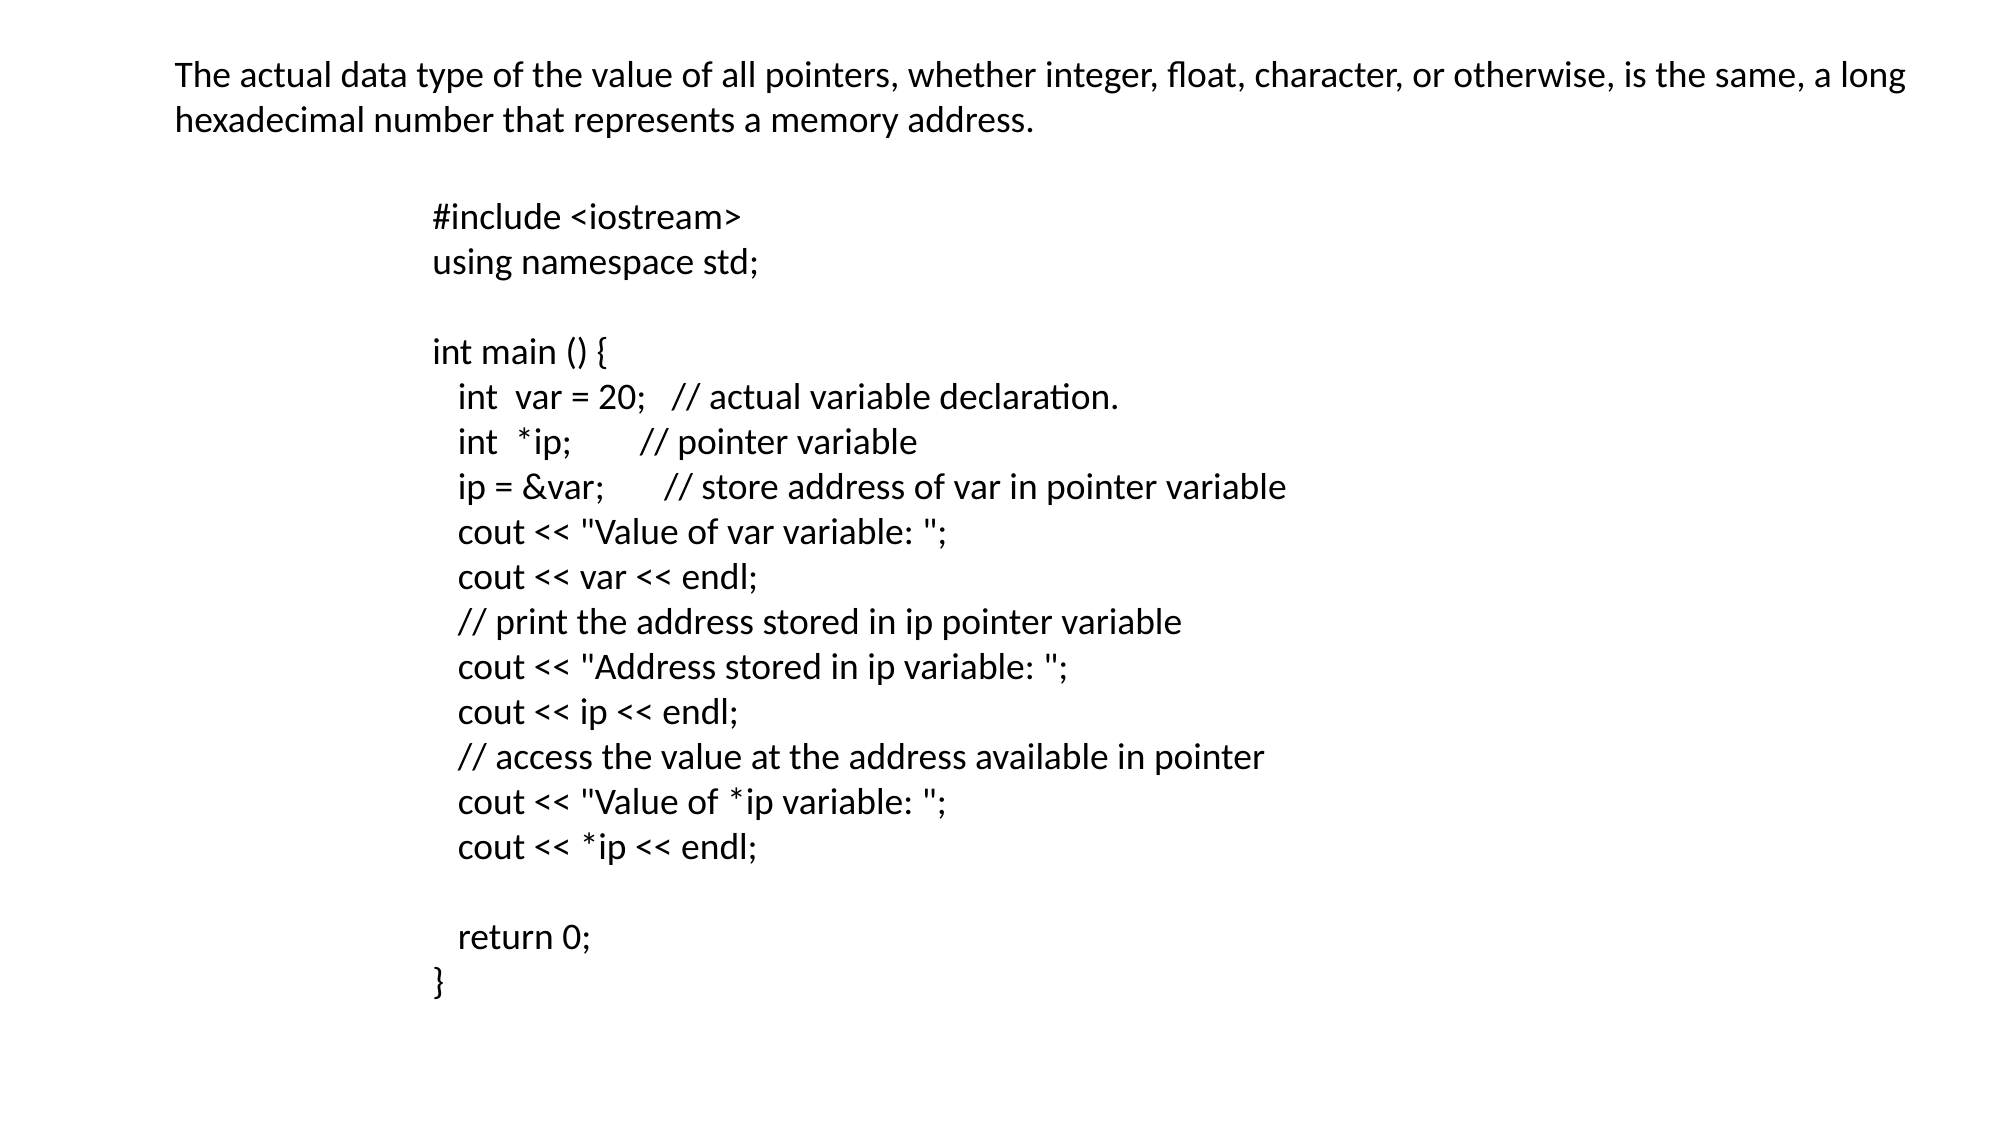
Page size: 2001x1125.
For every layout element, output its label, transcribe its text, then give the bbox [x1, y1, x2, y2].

text_box The actual data type of the value of all pointers, whether integer, float, character, or otherwise, is the same, a long hexadecimal number that represents a memory address. [159, 43, 1934, 148]
text_box #include <iostream> using namespace std; int main () { int var = 20; // actual variable declaration. int *ip; // pointer variable ip = &var; // store address of var in pointer variable cout << "Value of var variable: "; cout << var << endl; // print the address stored in ip pointer variable cout << "Address stored in ip variable: "; cout << ip << endl; // access the value at the address available in pointer cout << "Value of *ip variable: "; cout << *ip << endl; return 0; } [417, 184, 1418, 1010]
